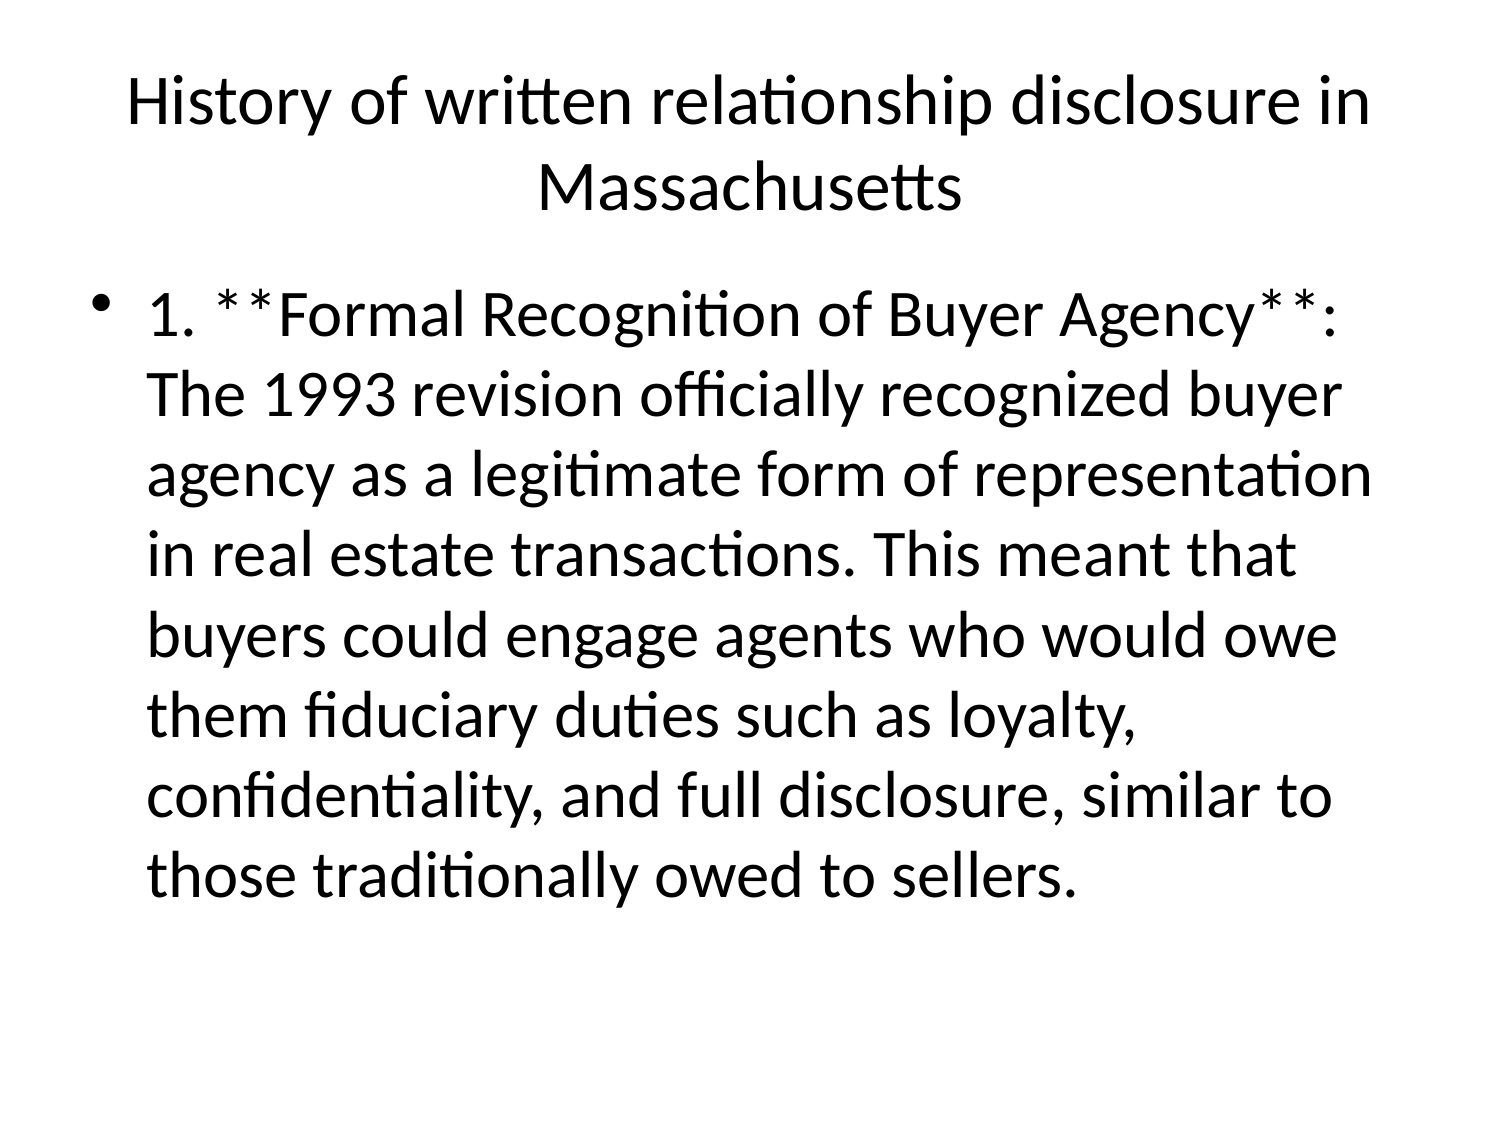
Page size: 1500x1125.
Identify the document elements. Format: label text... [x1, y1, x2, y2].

list 1. **Formal Recognition of Buyer Agency**: The 1993 revision officially recognized buyer agency as a legitimate form of representation in real estate transactions. This meant that buyers could engage agents who would owe them fiduciary duties such as loyalty, confidentiality, and full disclosure, similar to those traditionally owed to sellers. [75, 262, 1425, 1005]
title History of written relationship disclosure in Massachusetts [75, 45, 1425, 233]
